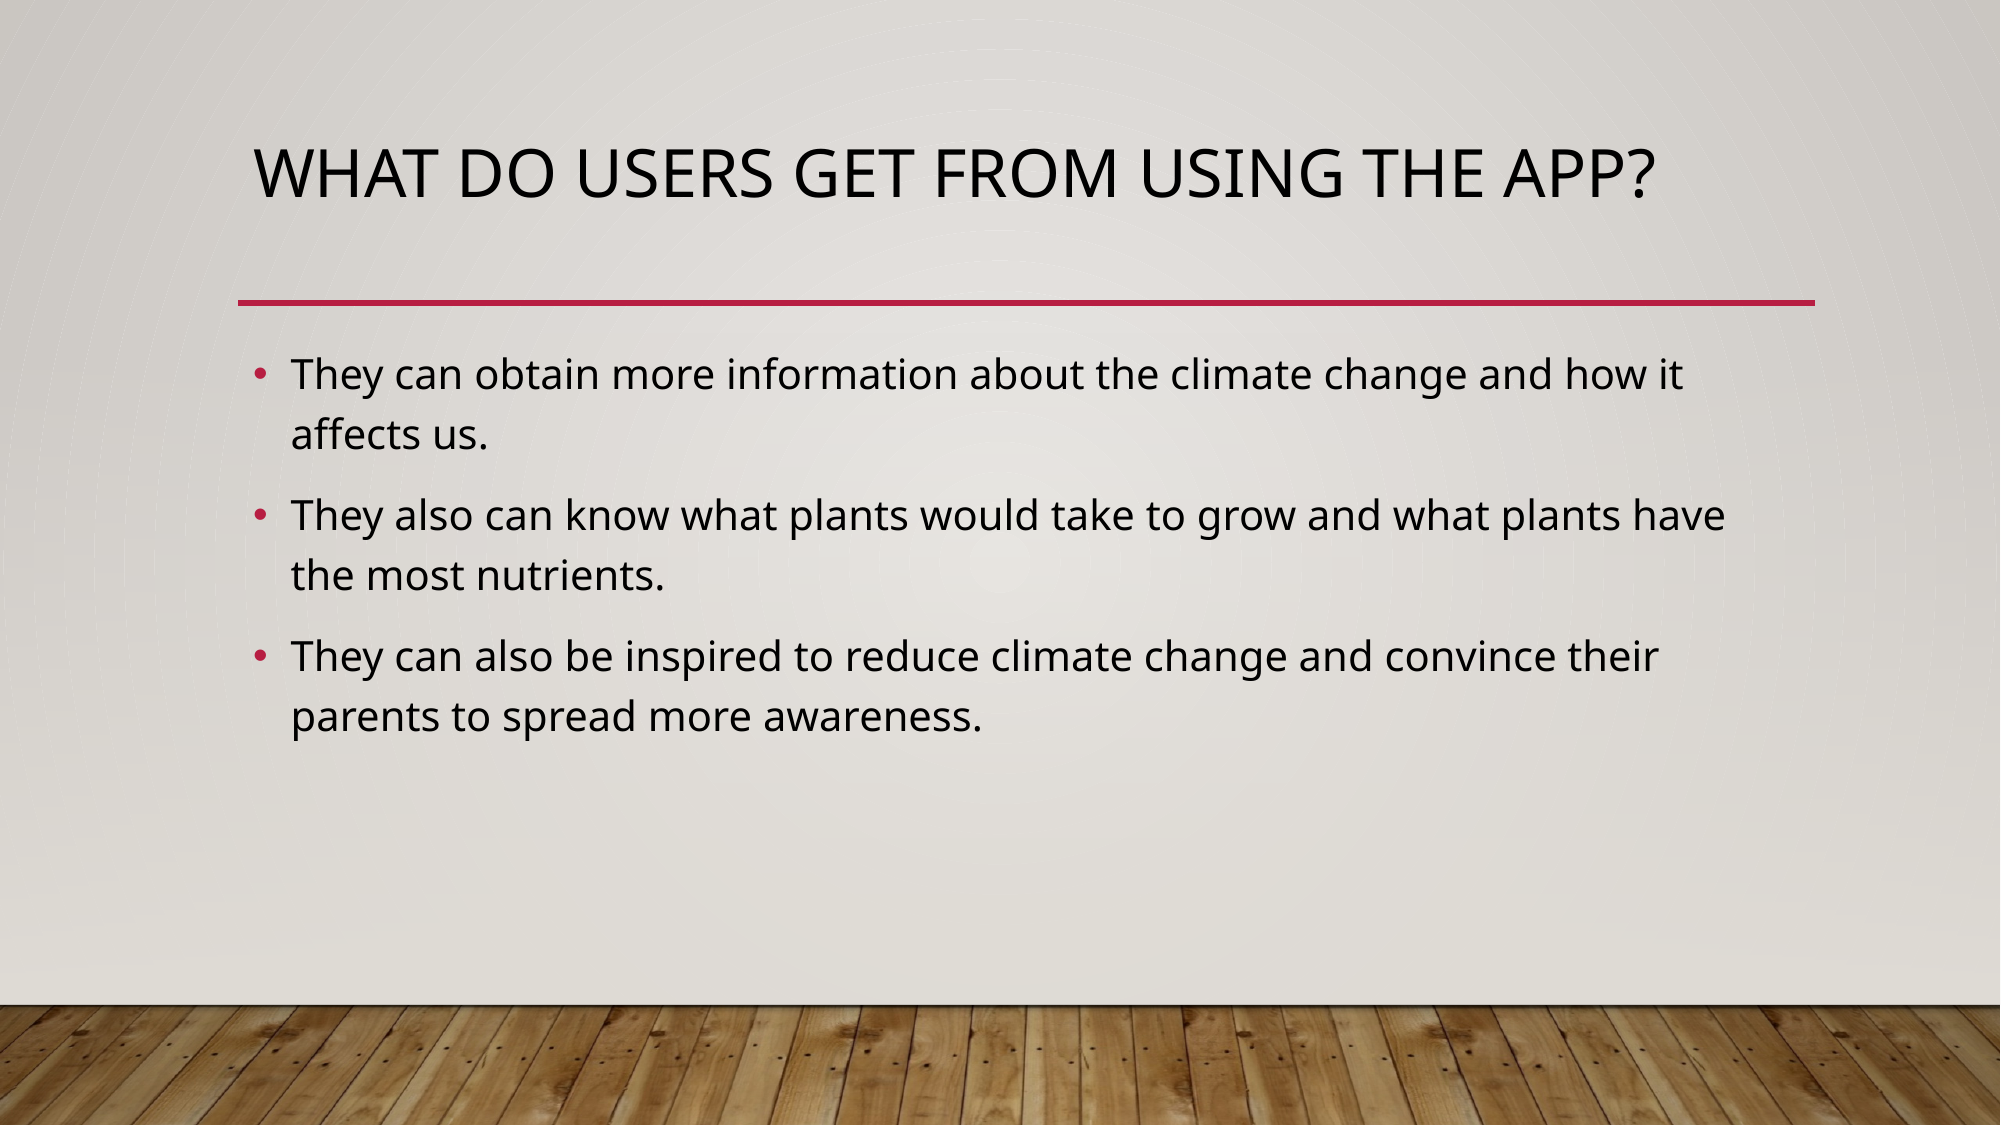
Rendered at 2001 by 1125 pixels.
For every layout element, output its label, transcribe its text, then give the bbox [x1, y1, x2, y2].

title What do users get from using the app? [238, 131, 1814, 305]
picture [0, 1005, 2000, 1125]
list They can obtain more information about the climate change and how it affects us. They also can know what plants would take to grow and what plants have the most nutrients. They can also be inspired to reduce climate change and convince their parents to spread more awareness. [238, 330, 1814, 897]
